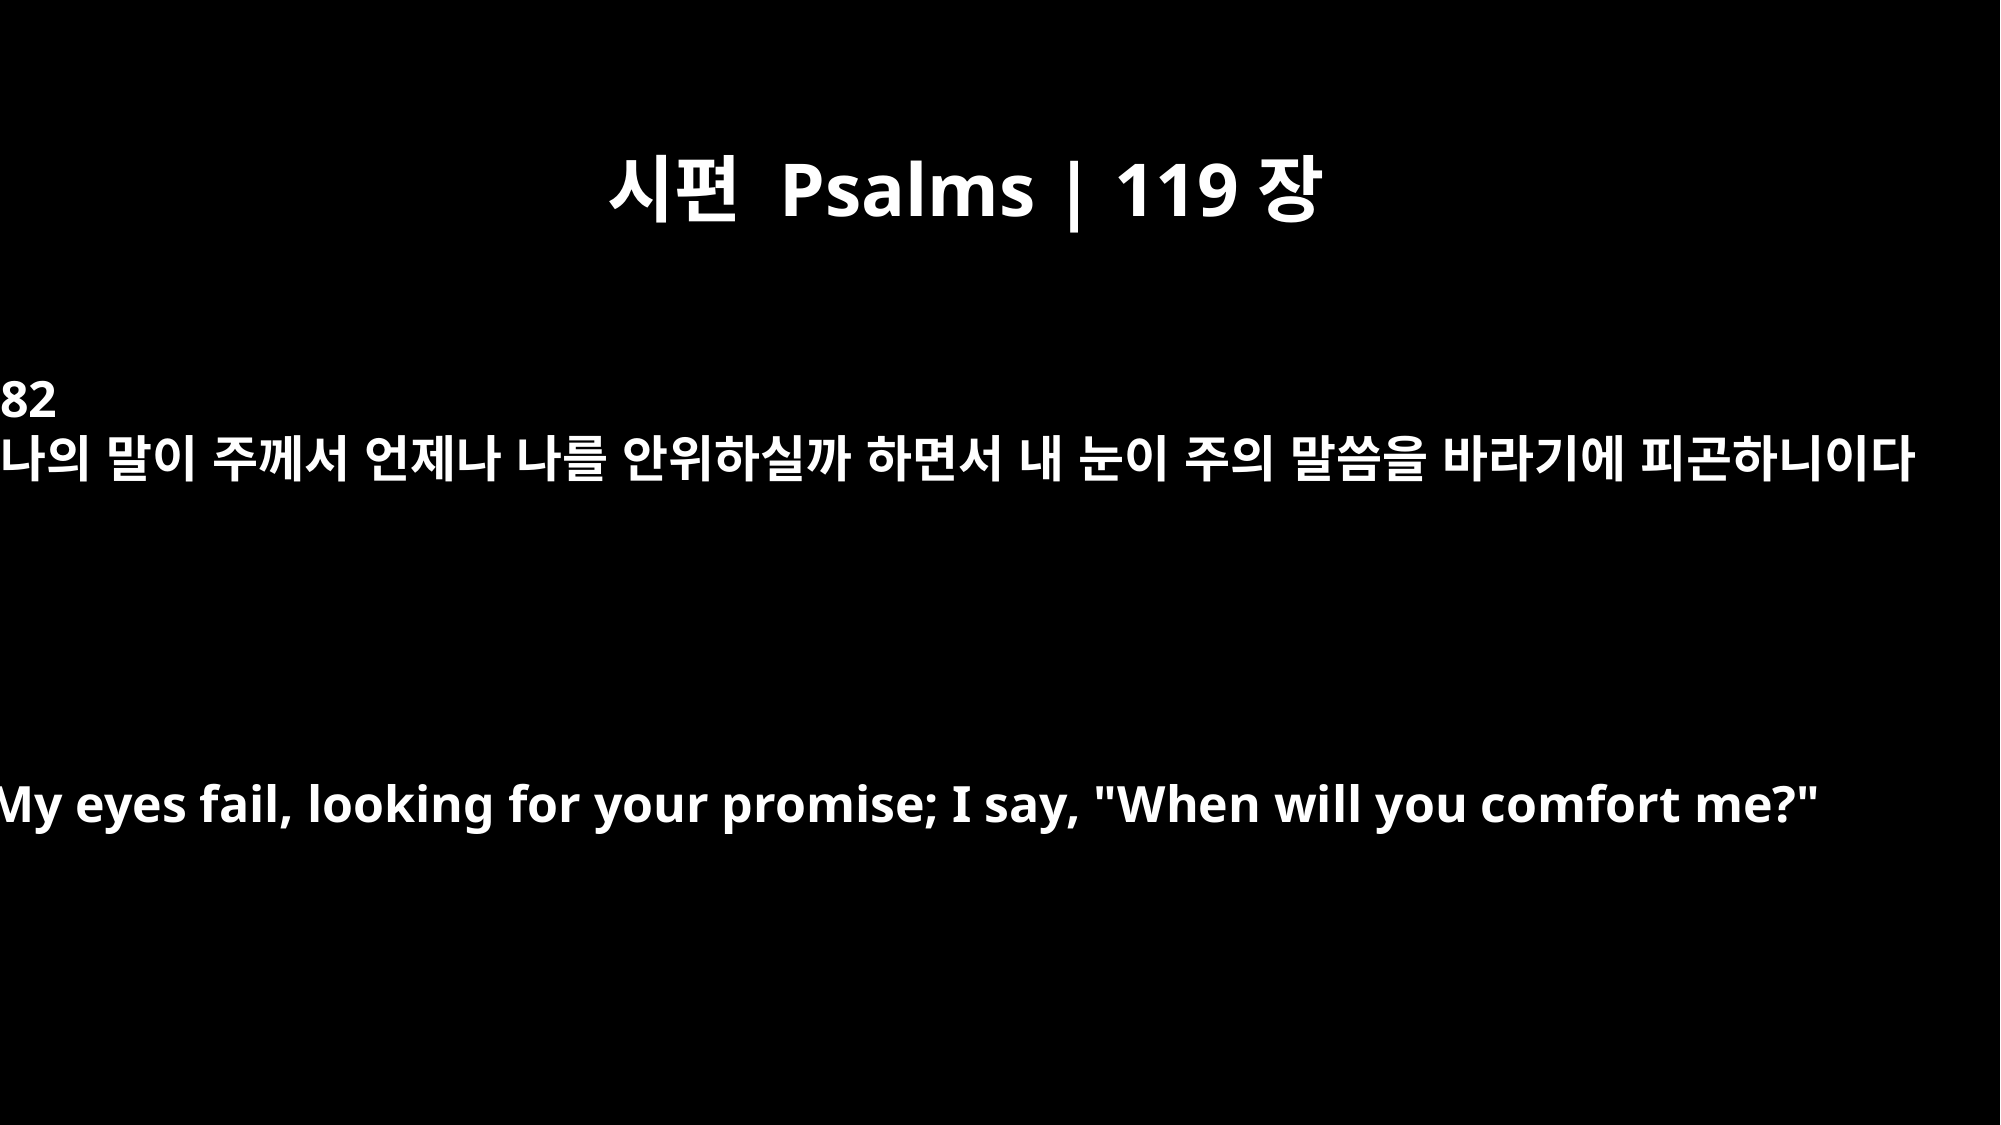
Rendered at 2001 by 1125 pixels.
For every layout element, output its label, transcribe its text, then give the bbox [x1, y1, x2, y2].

text_box My eyes fail, looking for your promise; I say, "When will you comfort me?" [0, 764, 1836, 840]
text_box 시편 Psalms | 119장 [592, 136, 1340, 239]
text_box 82 나의 말이 주께서 언제나 나를 안위하실까 하면서 내 눈이 주의 말씀을 바라기에 피곤하니이다 [0, 359, 1932, 495]
